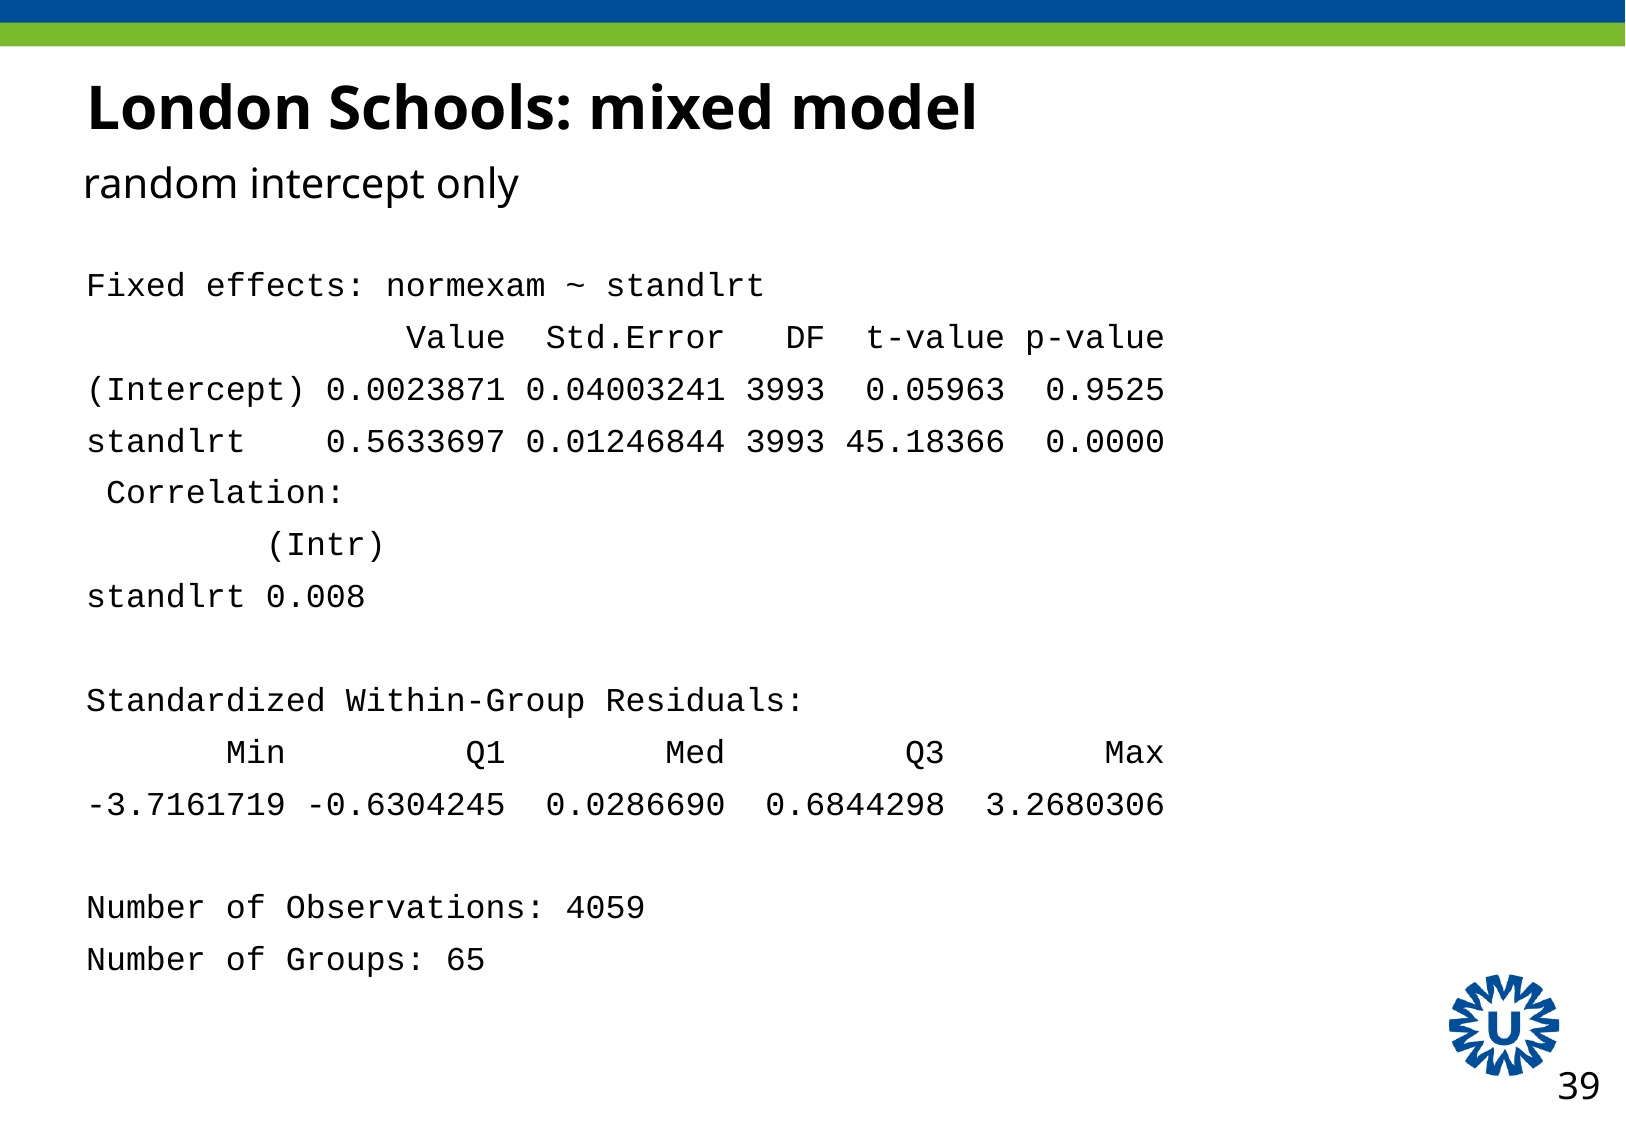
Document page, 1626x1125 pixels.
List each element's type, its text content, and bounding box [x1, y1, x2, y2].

title London Schools: mixed model [70, 60, 1555, 138]
slide_number 39 [1265, 1057, 1616, 1118]
list Fixed effects: normexam ~ standlrt Value Std.Error DF t-value p-value (Intercept) 0.0023871 0.04003241 3993 0.05963 0.9525 standlrt 0.5633697 0.01246844 3993 45.18366 0.0000 Correlation: (Intr) standlrt 0.008 Standardized Within-Group Residuals: Min Q1 Med Q3 Max -3.7161719 -0.6304245 0.0286690 0.6844298 3.2680306 Number of Observations: 4059 Number of Groups: 65 [70, 243, 1555, 953]
list random intercept only [68, 149, 1557, 220]
picture [0, 0, 1625, 1125]
